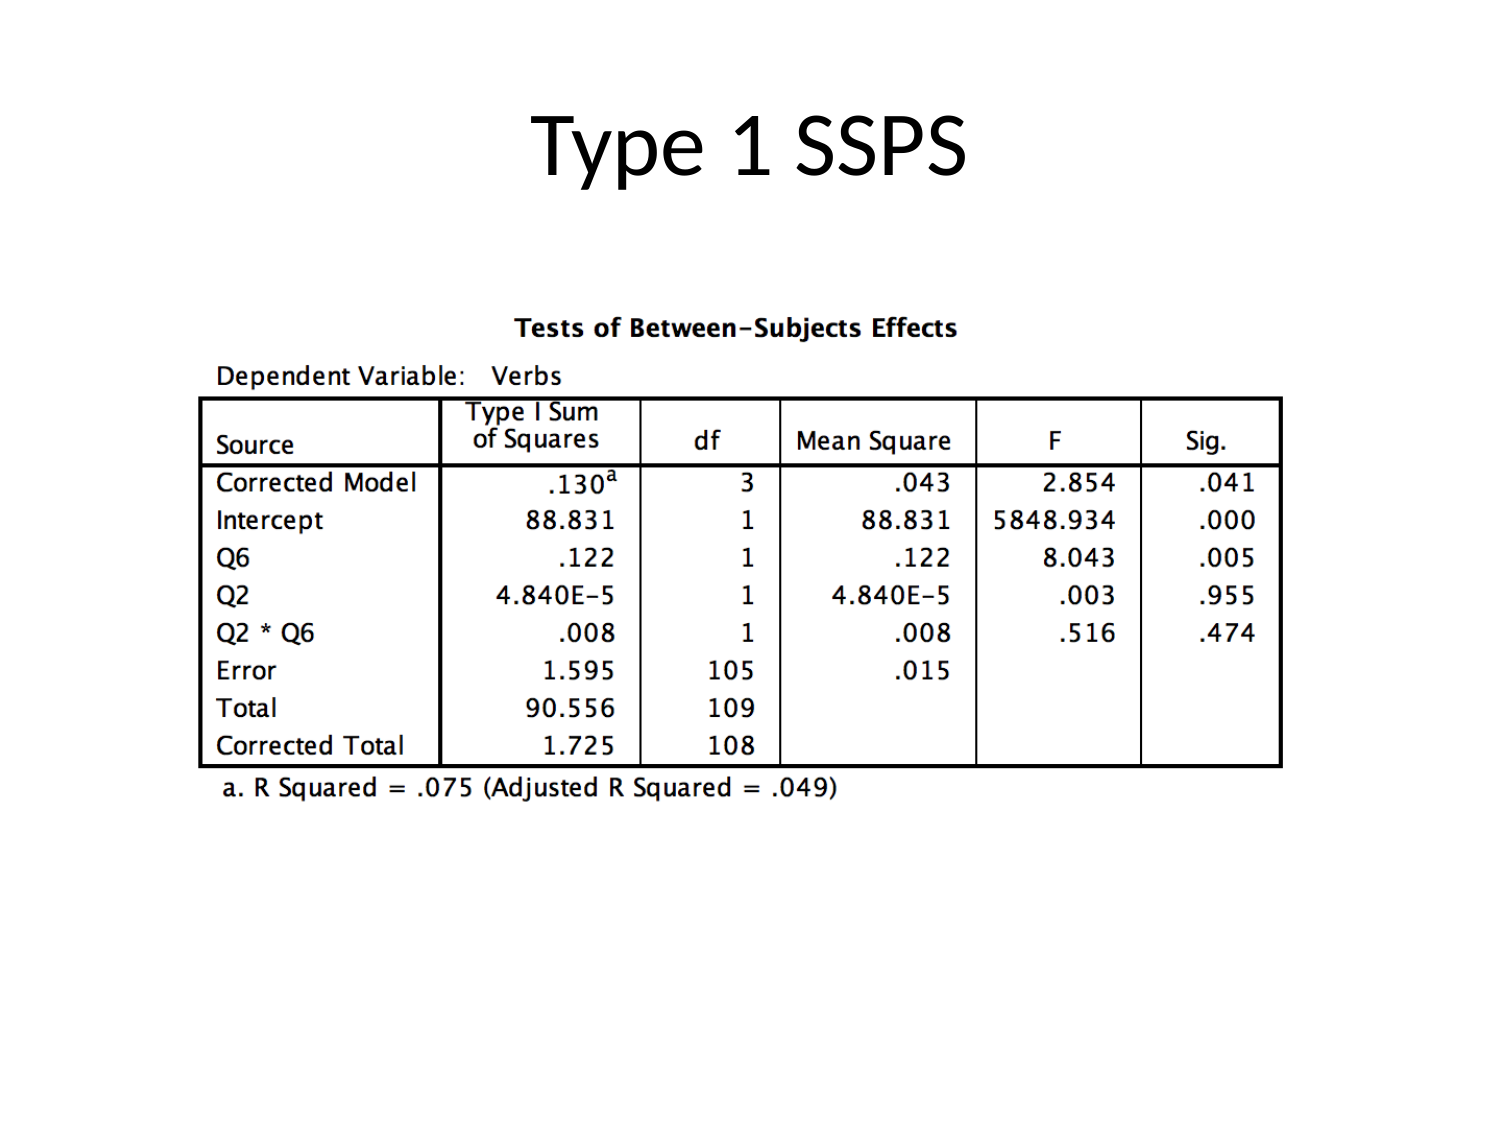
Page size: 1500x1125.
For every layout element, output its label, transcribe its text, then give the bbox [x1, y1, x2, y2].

picture [166, 291, 1334, 834]
title Type 1 SSPS [75, 45, 1425, 233]
